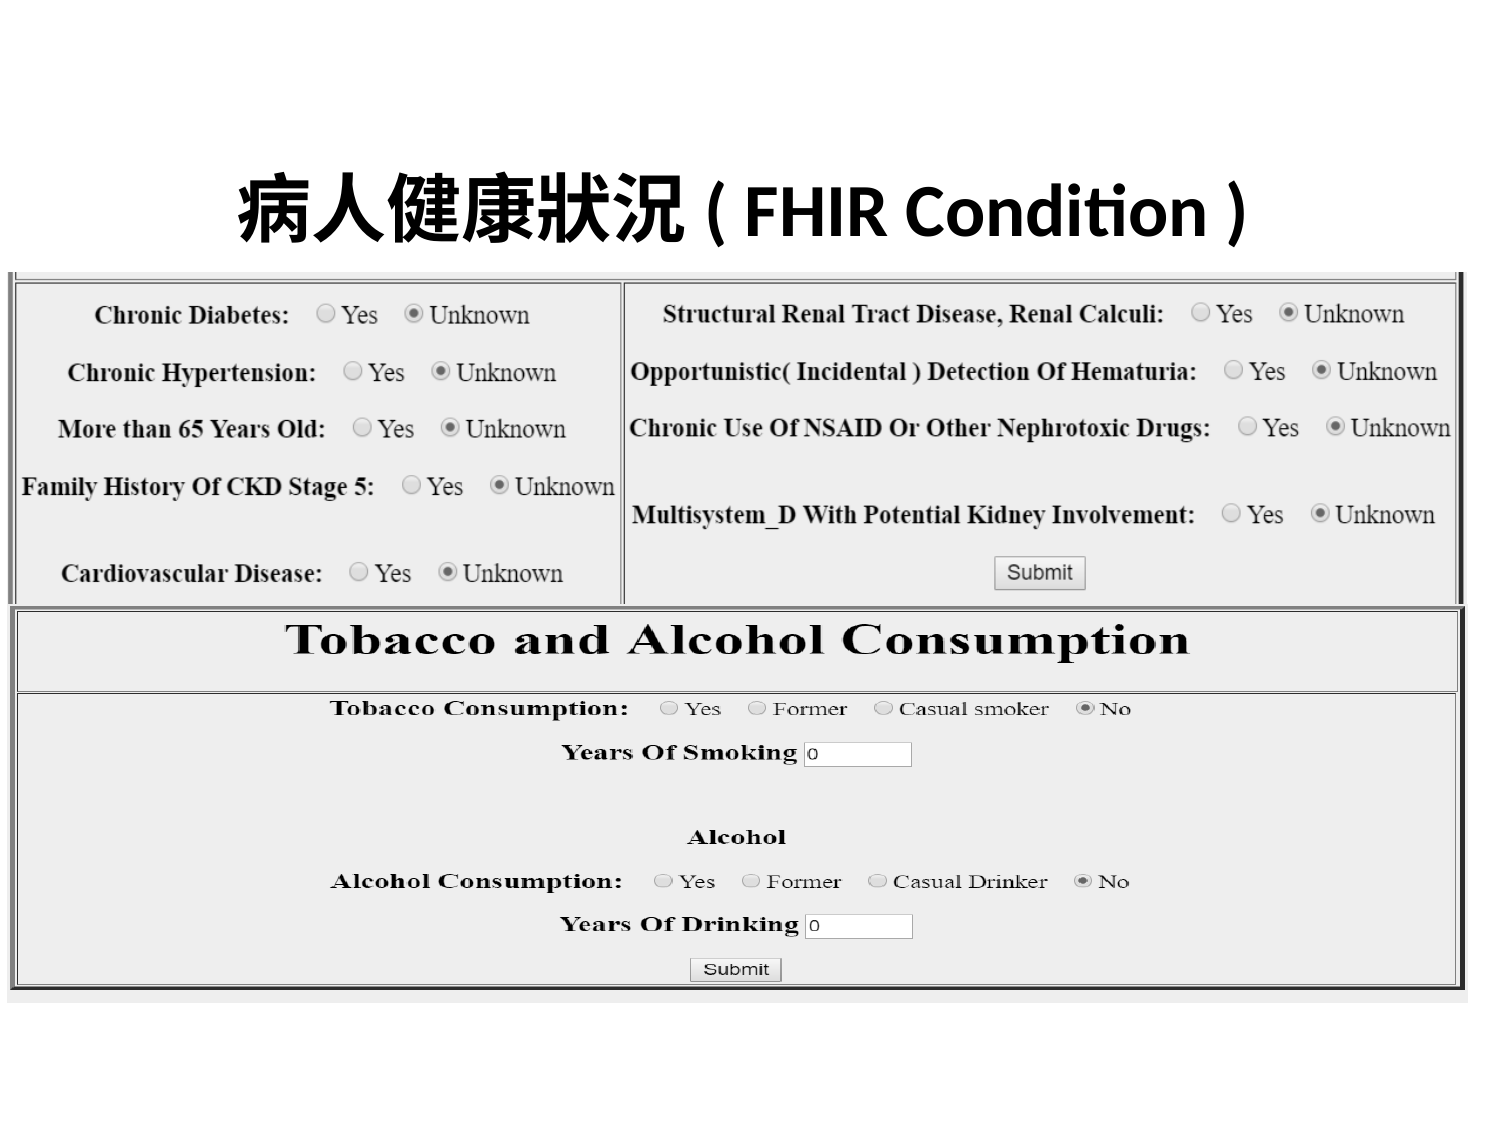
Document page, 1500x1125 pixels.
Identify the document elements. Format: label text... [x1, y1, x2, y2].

picture [7, 271, 1469, 1004]
title 病人健康狀況( FHIR Condition ) [71, 167, 1415, 246]
